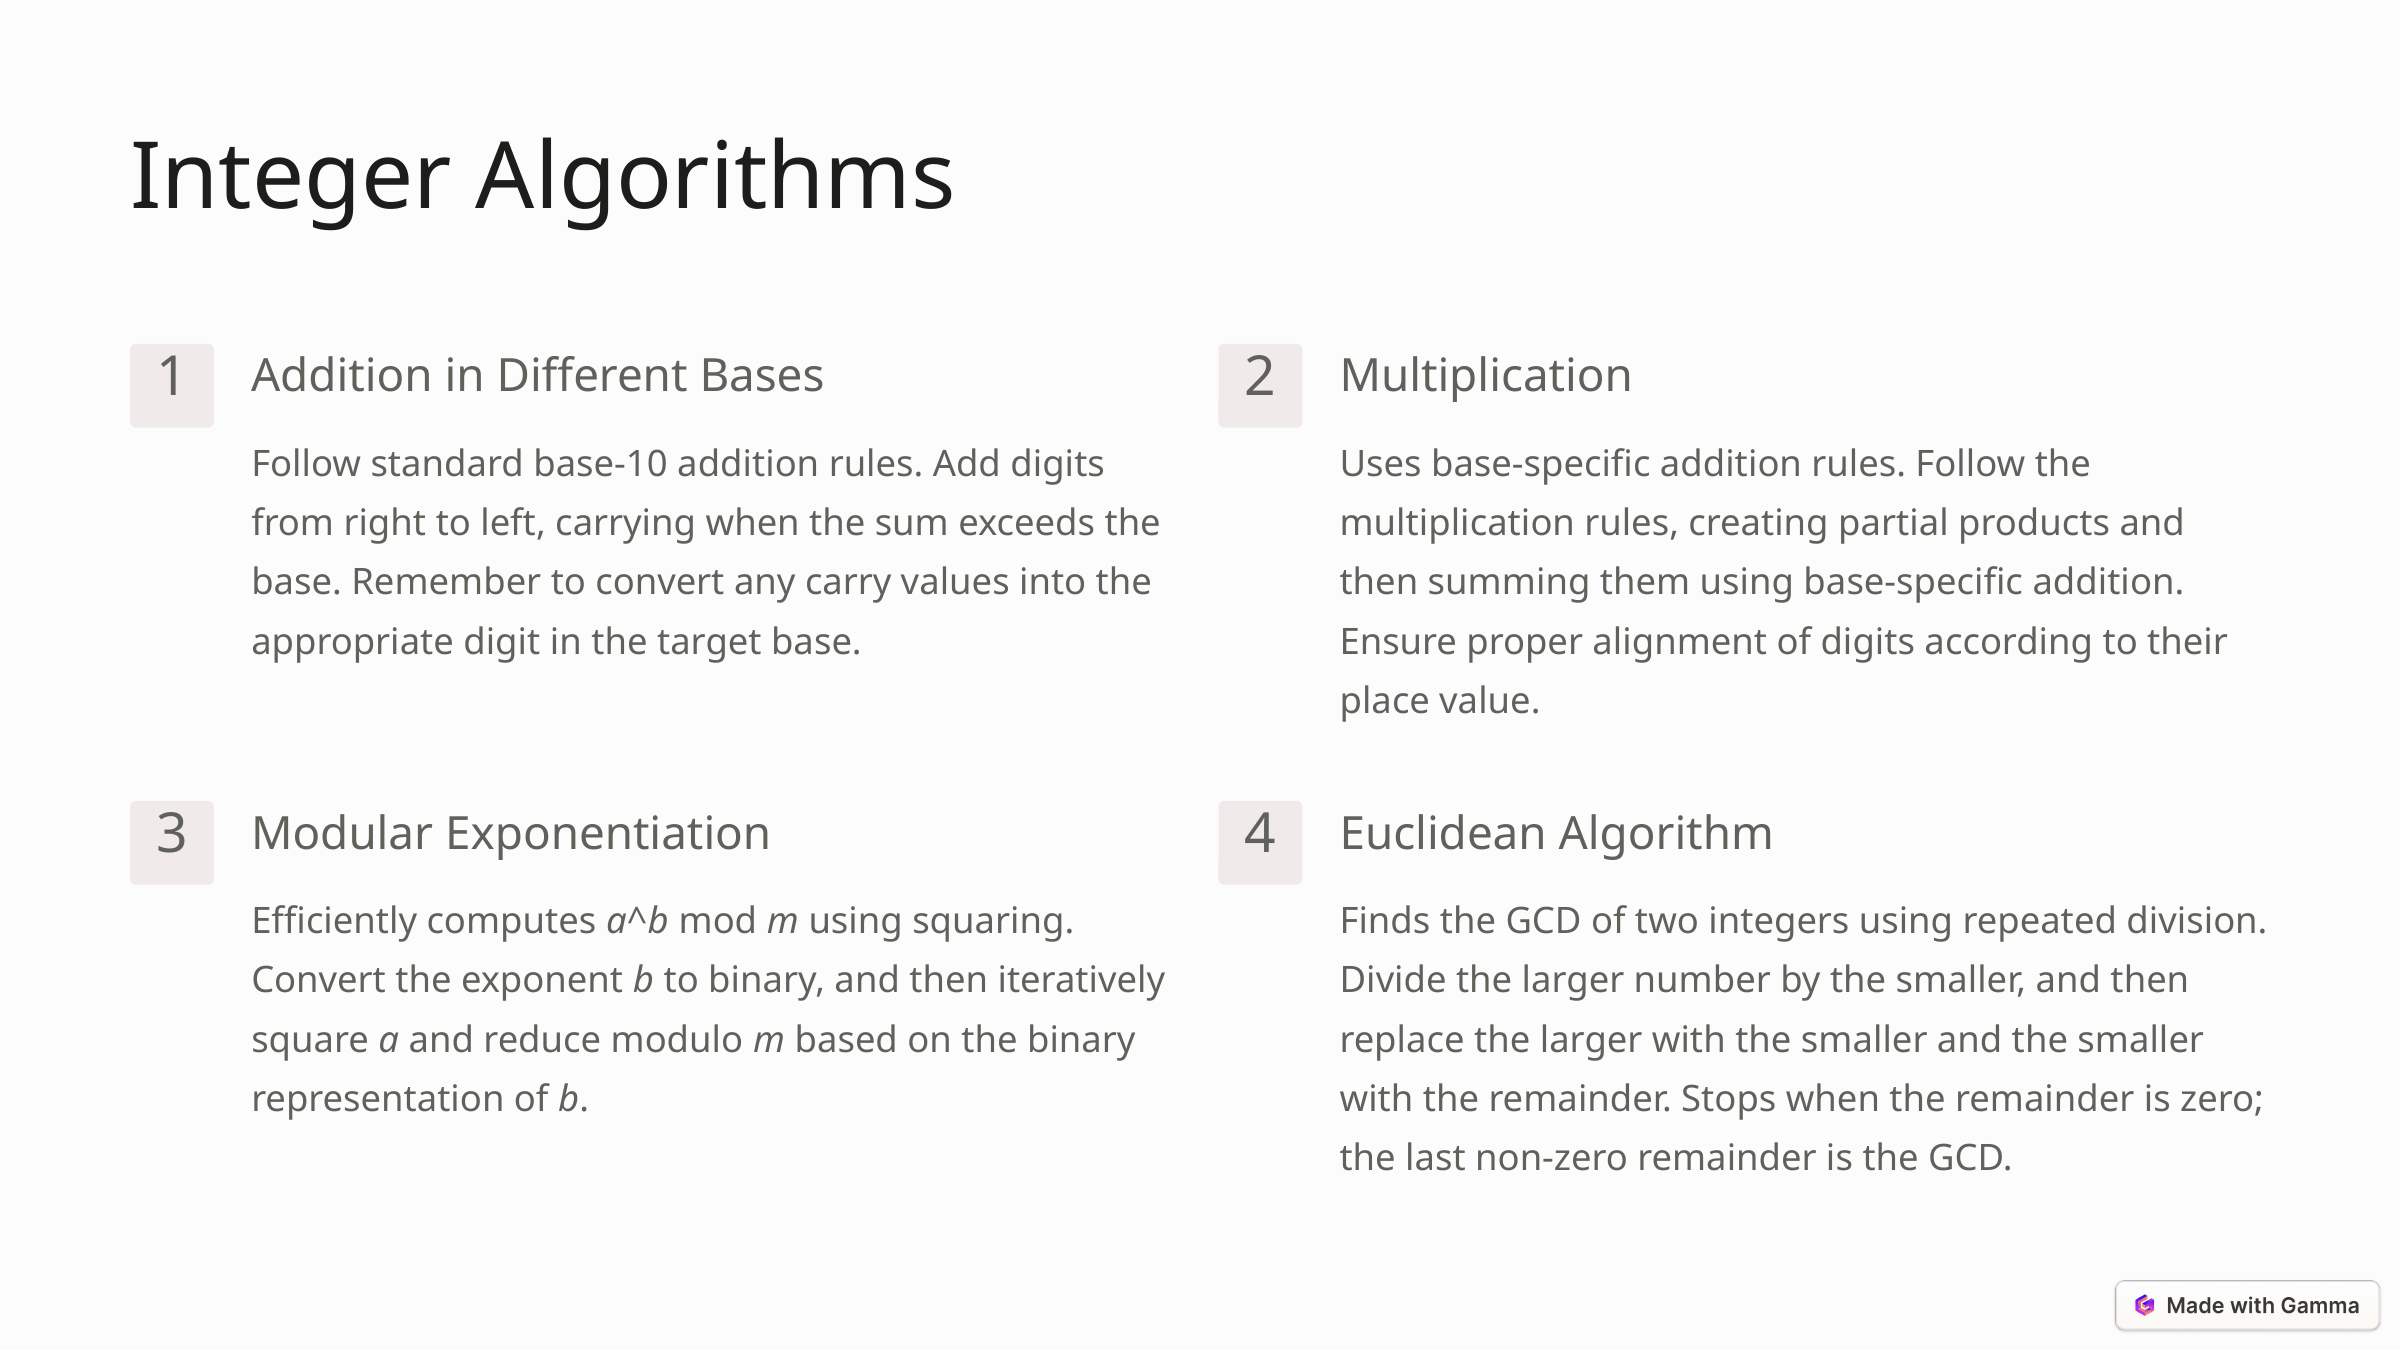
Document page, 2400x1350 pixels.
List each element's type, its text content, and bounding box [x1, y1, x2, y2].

text_box Euclidean Algorithm [1339, 800, 1820, 860]
text_box Follow standard base-10 addition rules. Add digits from right to left, carrying when the sum exceeds the base. Remember to convert any carry values into the appropriate digit in the target base. [251, 424, 1182, 663]
text_box Multiplication [1339, 343, 1805, 402]
text_box Integer Algorithms [130, 111, 1061, 228]
text_box 4 [1232, 807, 1289, 878]
text_box Finds the GCD of two integers using repeated division. Divide the larger number by the smaller, and then replace the larger with the smaller and the smaller with the remainder. Stops when the remainder is zero; the last non-zero remainder is the GCD. [1339, 881, 2270, 1239]
text_box [130, 343, 214, 428]
text_box 2 [1232, 350, 1289, 421]
text_box Uses base-specific addition rules. Follow the multiplication rules, creating partial products and then summing them using base-specific addition. Ensure proper alignment of digits according to their place value. [1339, 424, 2270, 722]
text_box [1218, 800, 1303, 885]
text_box [130, 800, 214, 885]
text_box Addition in Different Bases [251, 343, 877, 402]
picture [2106, 1271, 2389, 1339]
text_box 3 [144, 807, 200, 878]
text_box Efficiently computes a^b mod m using squaring. Convert the exponent b to binary, and then iteratively square a and reduce modulo m based on the binary representation of b. [251, 881, 1182, 1120]
text_box Modular Exponentiation [251, 800, 816, 860]
text_box [1218, 343, 1303, 428]
text_box 1 [144, 350, 200, 421]
